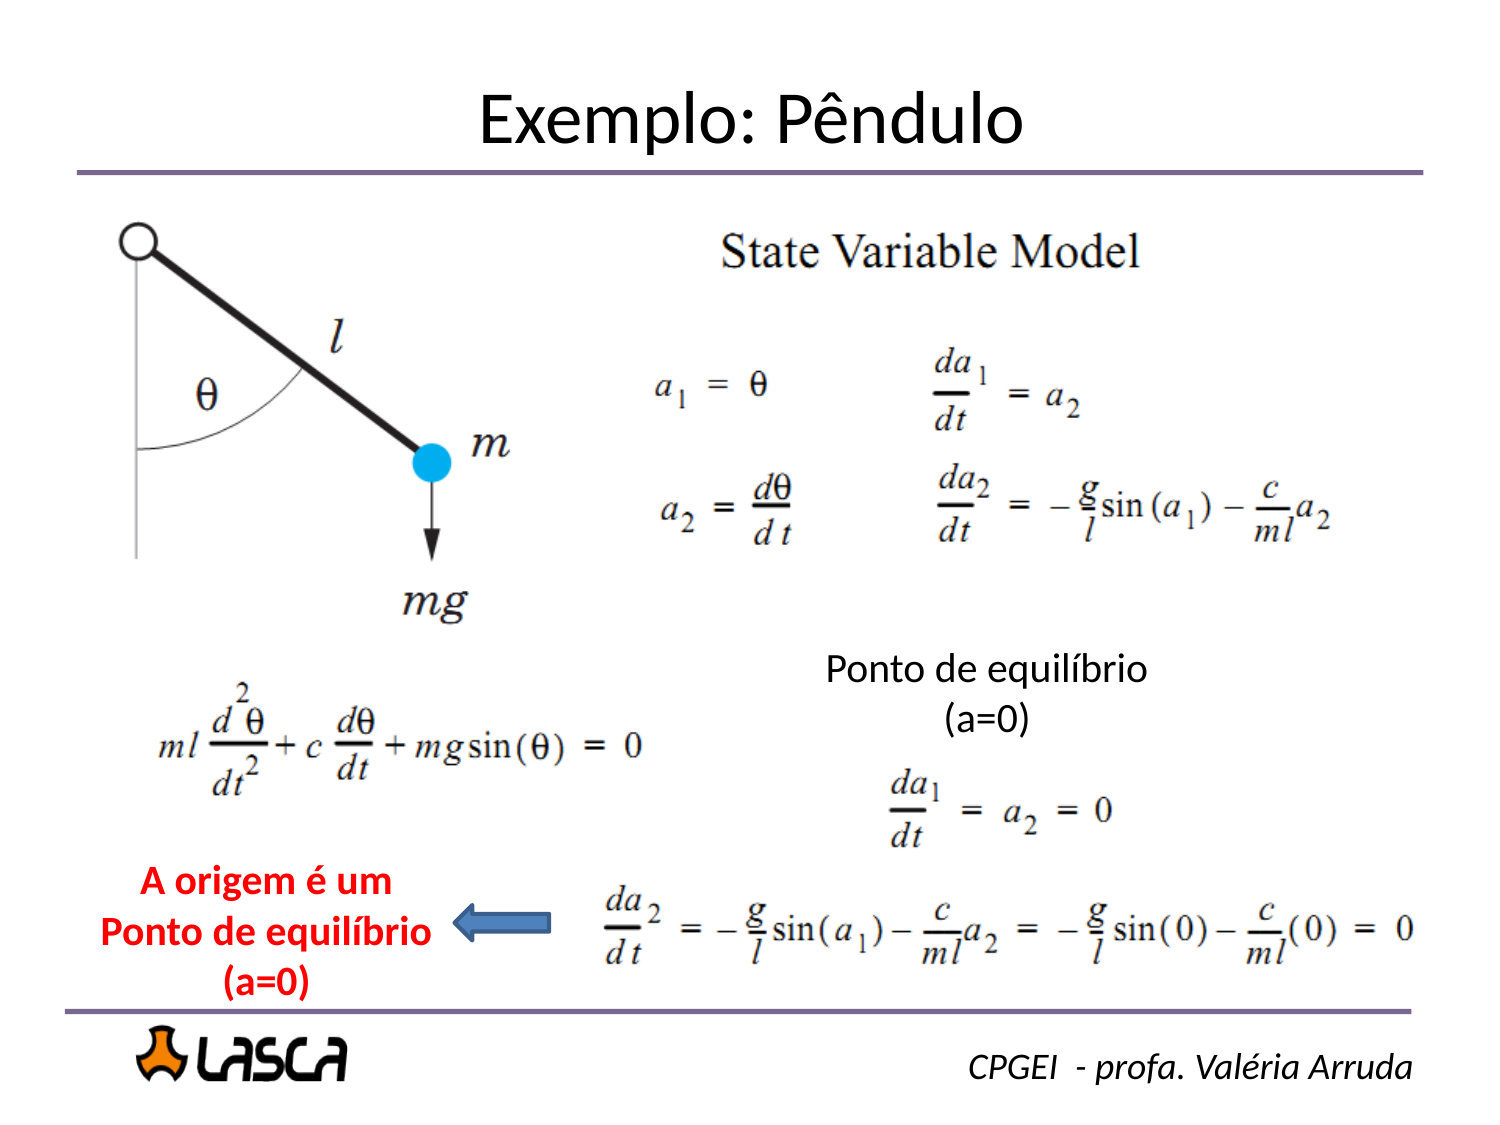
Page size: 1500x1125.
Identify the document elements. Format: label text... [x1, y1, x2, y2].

picture [41, 207, 657, 838]
title Exemplo: Pêndulo [76, 66, 1428, 162]
text_box [452, 903, 552, 943]
text_box A origem é um Ponto de equilíbrio (a=0) [85, 846, 448, 1011]
text_box Ponto de equilíbrio (a=0) [810, 633, 1164, 749]
picture [584, 739, 1435, 1002]
picture [123, 1011, 359, 1102]
picture [584, 219, 1370, 582]
